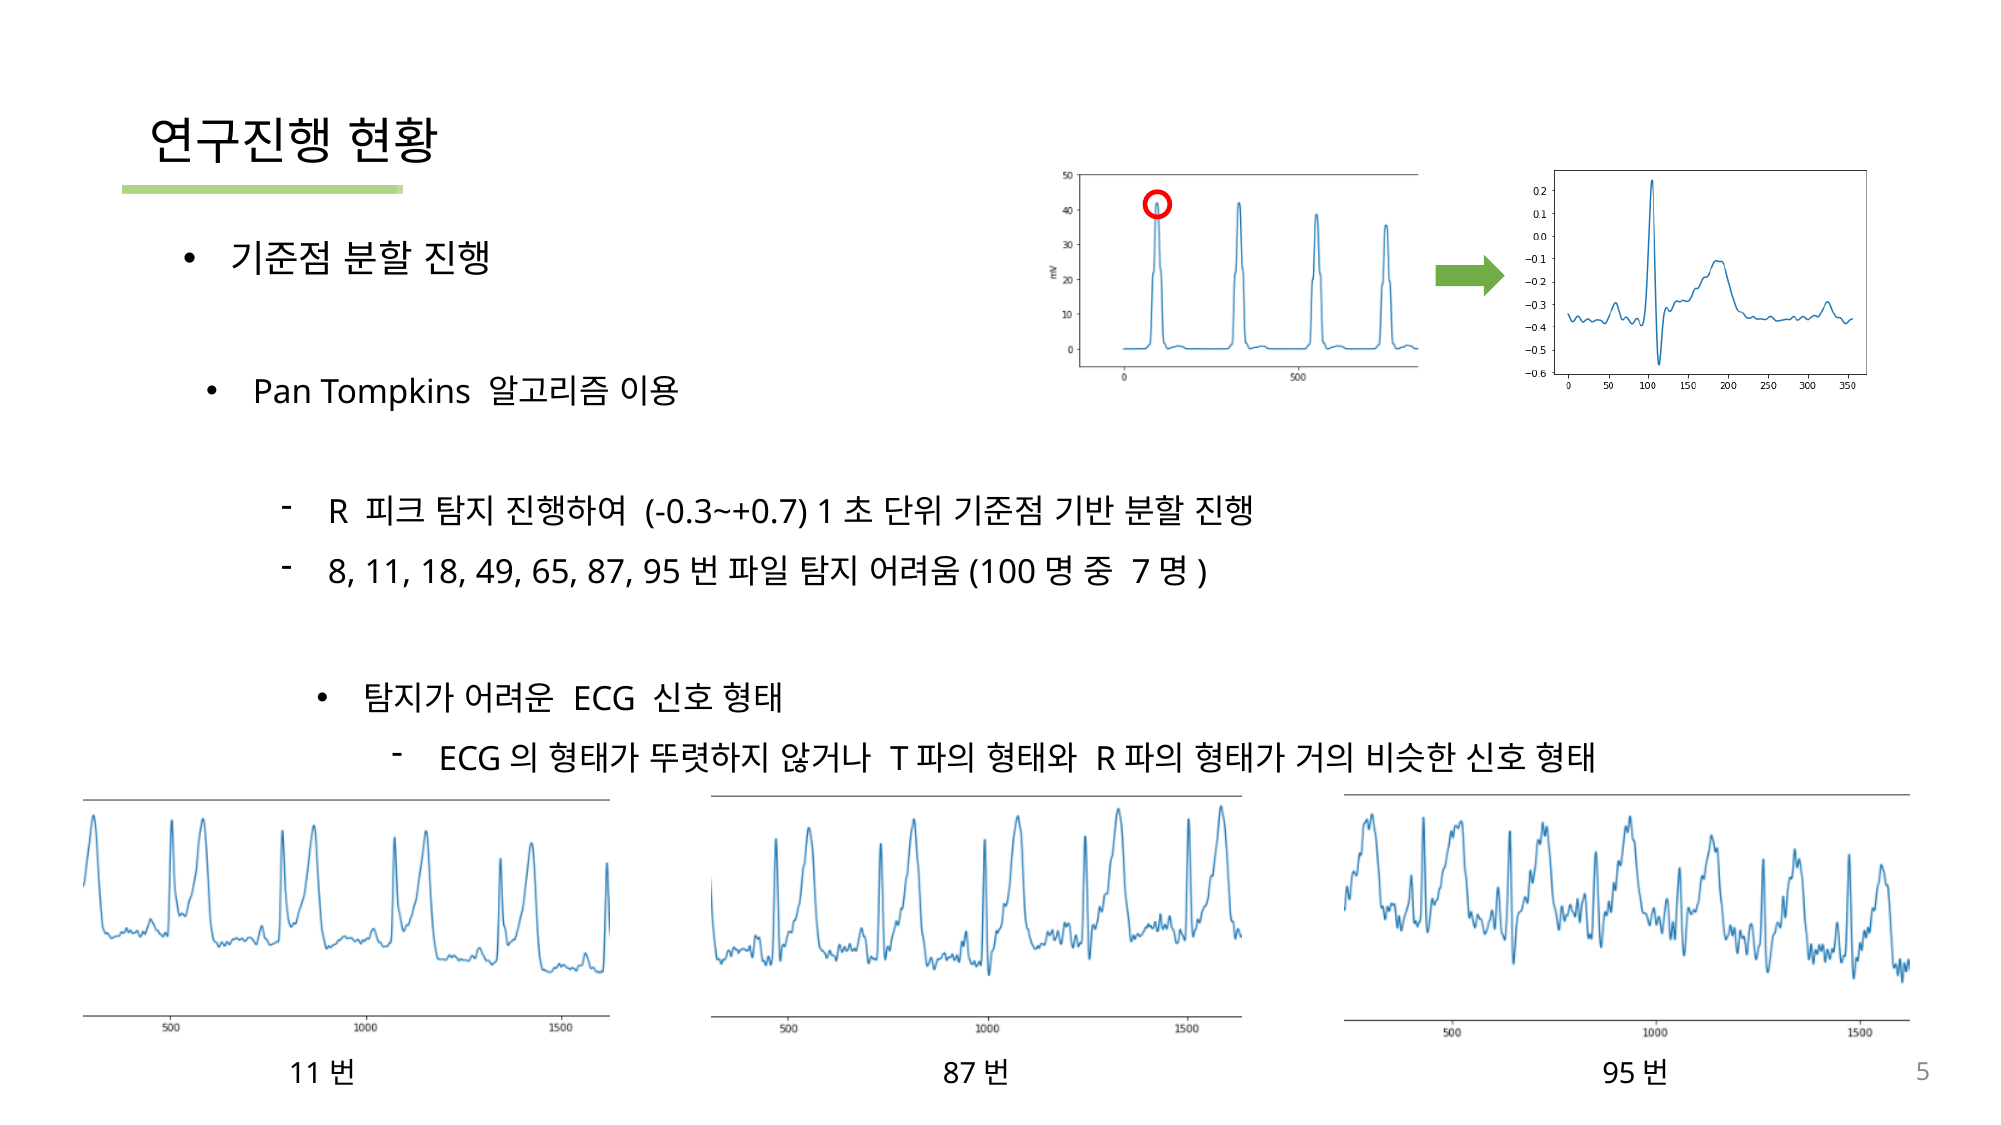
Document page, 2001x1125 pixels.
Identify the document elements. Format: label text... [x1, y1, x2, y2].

text_box 연구진행 현황 [135, 102, 455, 178]
text_box 탐지가 어려운 ECG 신호 형태 ECG의 형태가 뚜렷하지 않거나 T파의 형태와 R파의 형태가 거의 비슷한 신호 형태 [301, 649, 1613, 825]
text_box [122, 185, 403, 194]
picture [1344, 783, 1910, 1045]
text_box 기준점 분할 진행 [168, 228, 977, 288]
picture [711, 786, 1242, 1048]
text_box [1434, 252, 1507, 300]
text_box 11번 [273, 1047, 371, 1097]
picture [1038, 155, 1419, 401]
text_box Pan Tompkins 알고리즘 이용 R 피크 탐지 진행하여 (-0.3~+0.7) 1초 단위 기준점 기반 분할 진행 8, 11, 18, 49, 65, 87, 95번 파일 탐지 어려움(100명 중 7명) [191, 342, 1849, 597]
slide_number 5 [1495, 1042, 1946, 1103]
text_box 95번 [1587, 1047, 1685, 1097]
text_box 87번 [928, 1048, 1026, 1097]
picture [83, 790, 610, 1037]
picture [1511, 152, 1881, 399]
